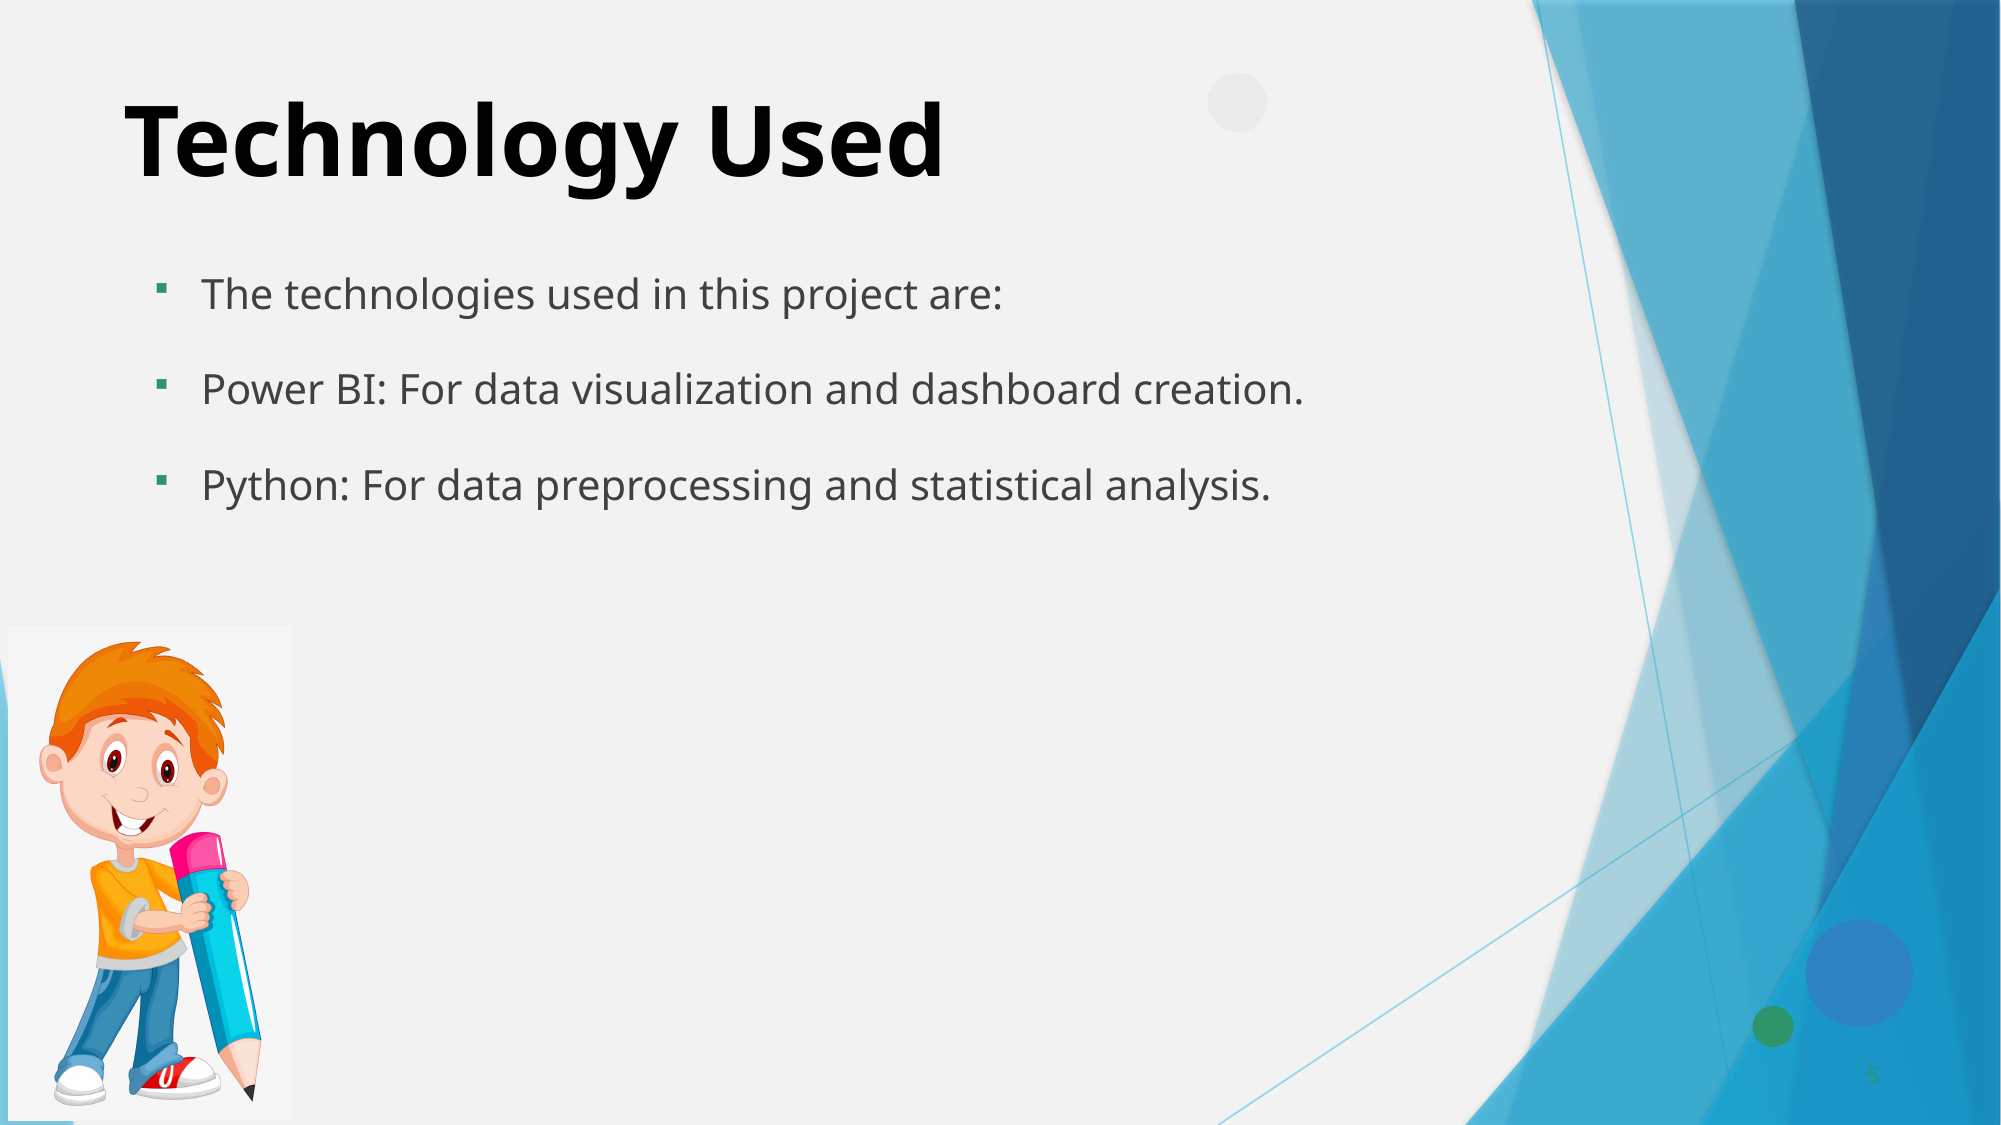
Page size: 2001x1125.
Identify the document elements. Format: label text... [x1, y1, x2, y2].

picture [7, 626, 686, 1121]
title Technology Used [108, 70, 979, 210]
list The technologies used in this project are: Power BI: For data visualization and dashboard creation. Python: For data preprocessing and statistical analysis. [64, 234, 1545, 1096]
